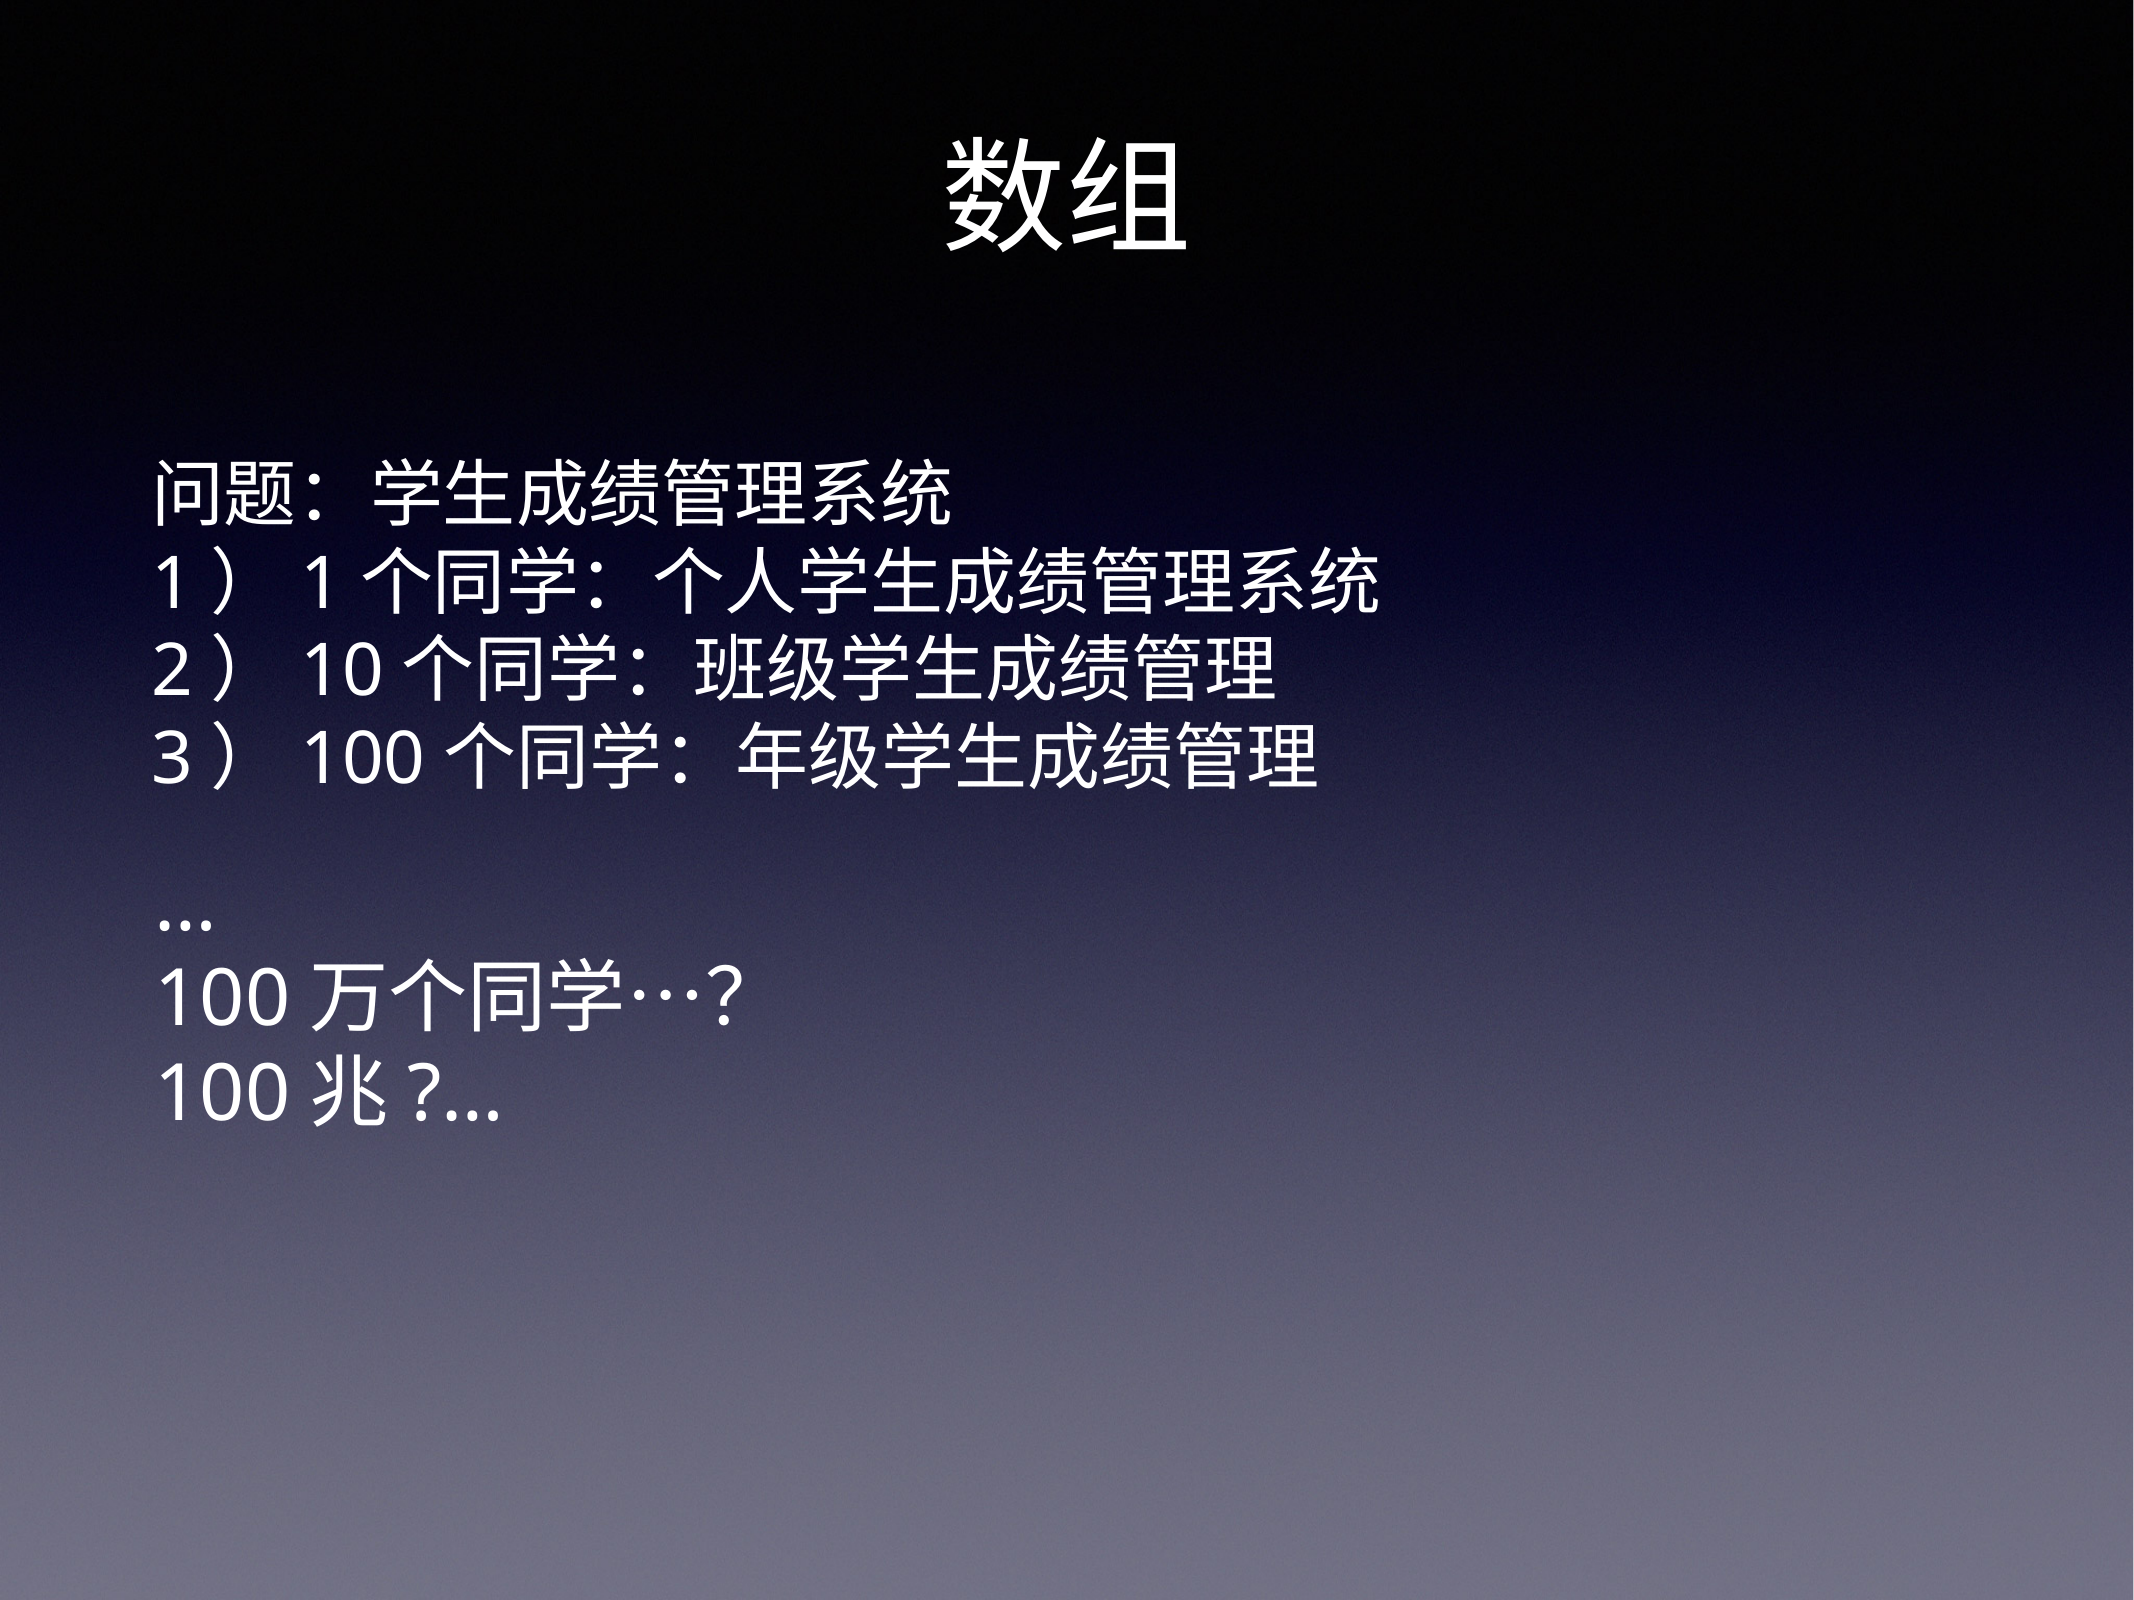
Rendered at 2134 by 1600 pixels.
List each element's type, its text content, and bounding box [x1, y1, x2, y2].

text_box 问题：学生成绩管理系统 1）1个同学：个人学生成绩管理系统 2）10个同学：班级学生成绩管理 3）100个同学：年级学生成绩管理 [142, 439, 1391, 807]
text_box … 100万个同学…？ 100兆?… [146, 842, 794, 1145]
picture [0, 0, 2134, 1600]
title 数组 [155, 66, 1978, 320]
